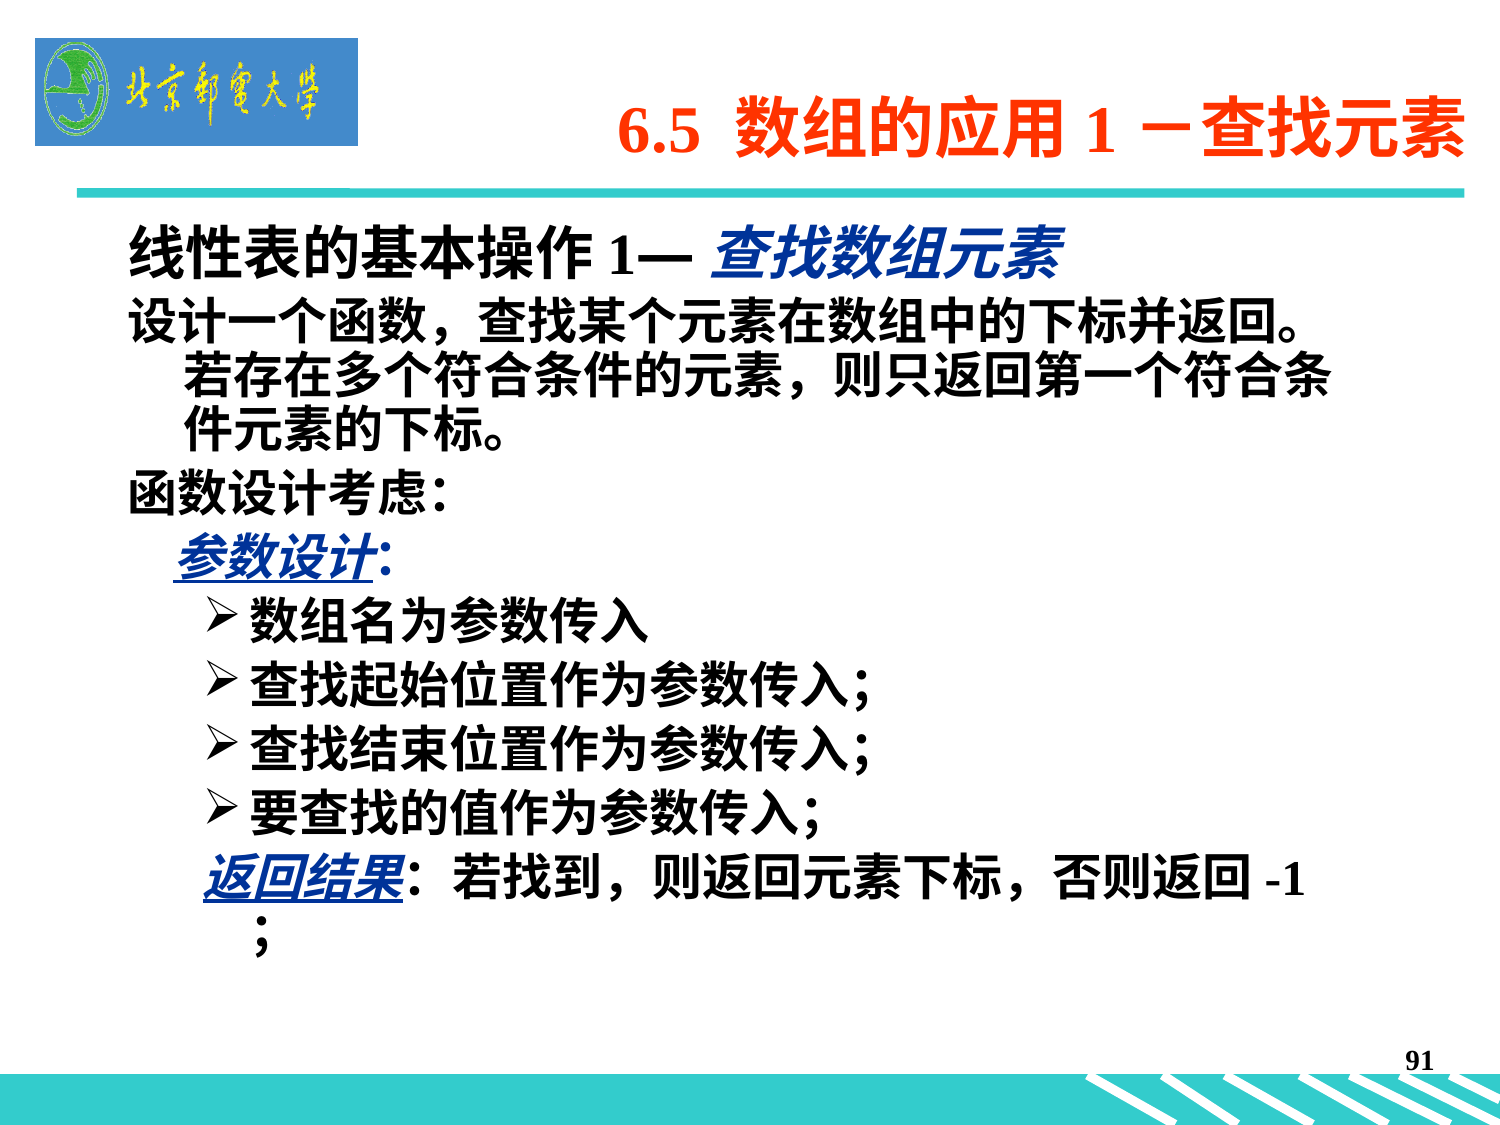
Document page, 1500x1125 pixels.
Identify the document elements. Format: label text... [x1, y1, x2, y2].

list 线性表的基本操作1—查找数组元素 设计一个函数，查找某个元素在数组中的下标并返回。若存在多个符合条件的元素，则只返回第一个符合条件元素的下标。 函数设计考虑： 参数设计： 数组名为参数传入 查找起始位置作为参数传入； 查找结束位置作为参数传入； 要查找的值作为参数传入； 返回结果：若找到，则返回元素下标，否则返回-1 ； [112, 216, 1388, 973]
slide_number 91 [1137, 1037, 1450, 1113]
title 6.5 数组的应用1－查找元素 [207, 66, 1483, 185]
picture [34, 37, 358, 146]
